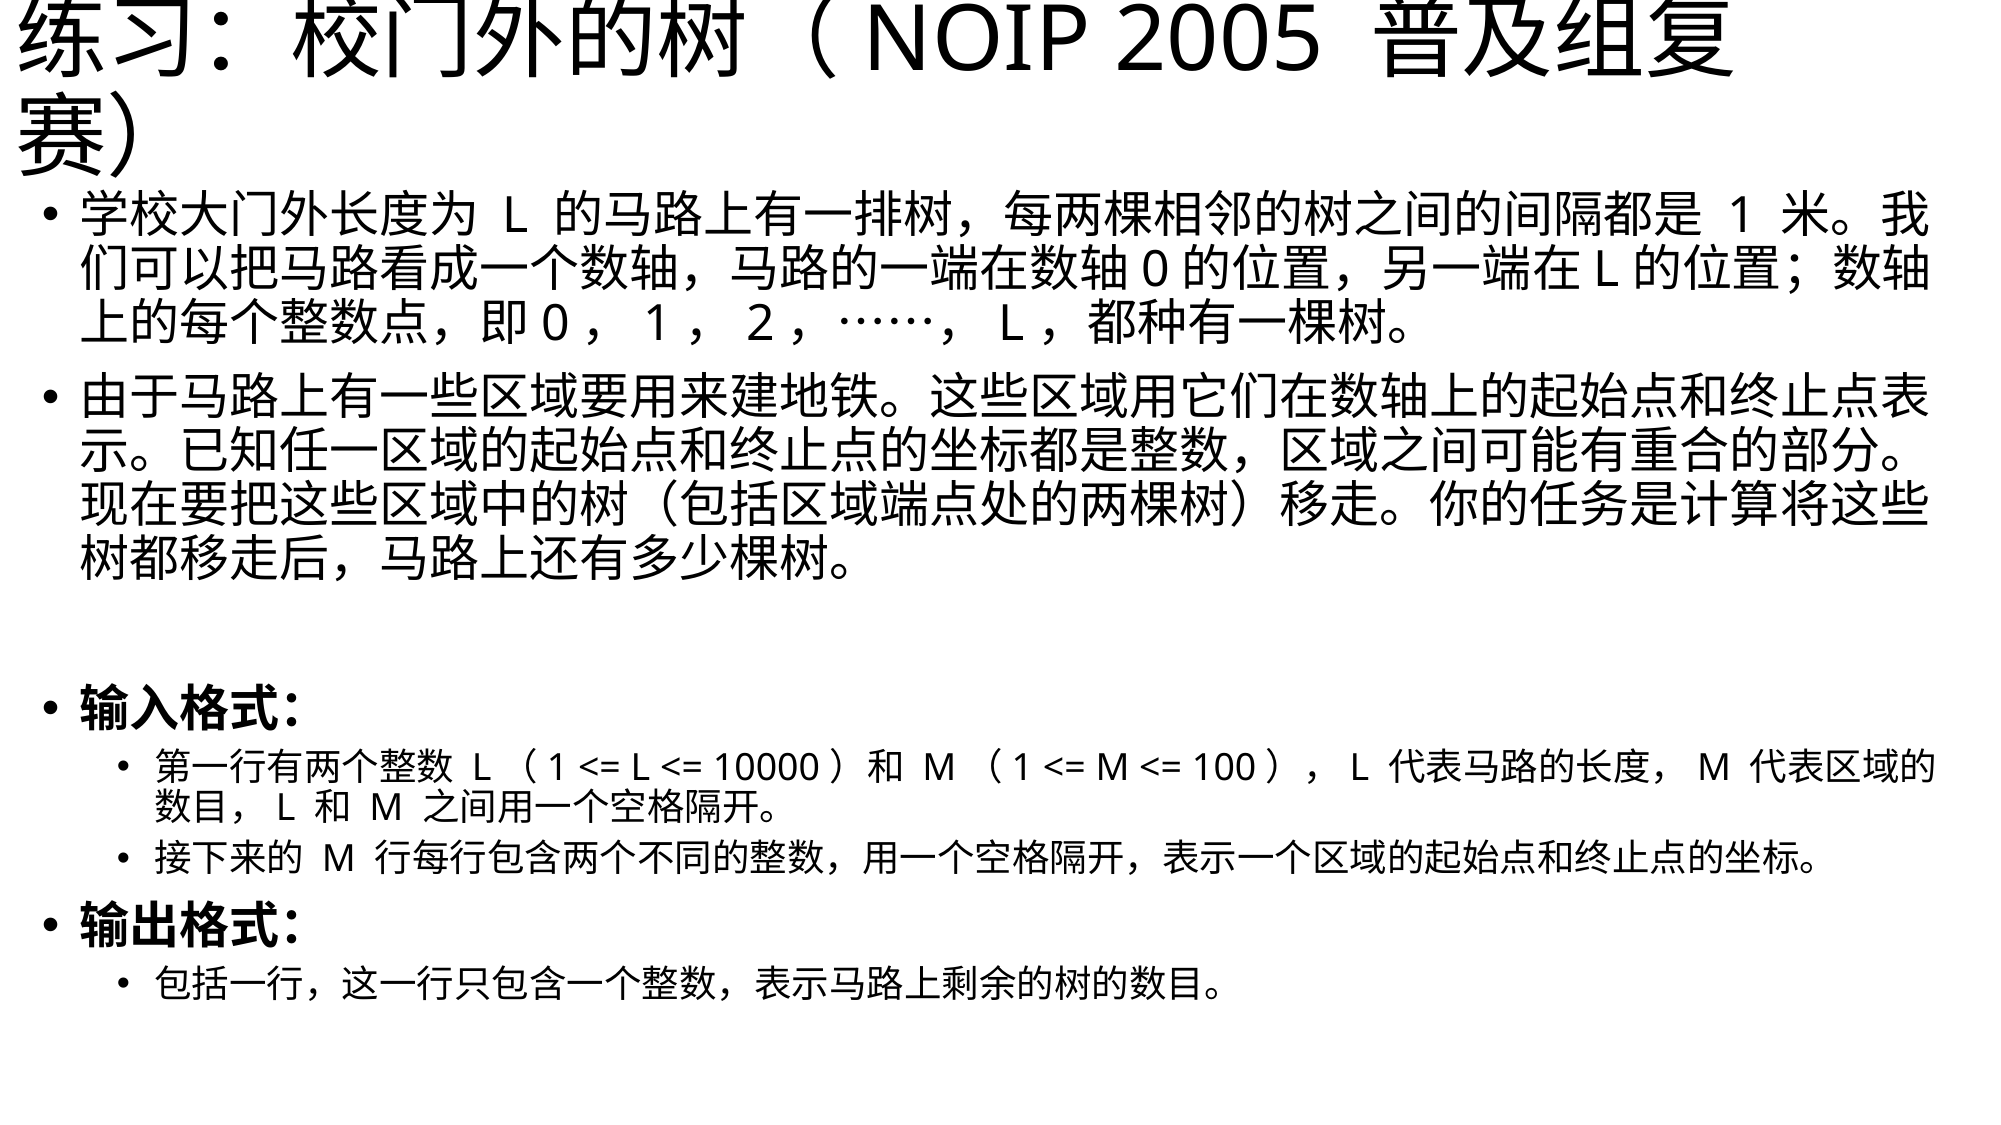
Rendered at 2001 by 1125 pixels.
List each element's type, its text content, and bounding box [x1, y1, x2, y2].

list 学校大门外长度为 L 的马路上有一排树，每两棵相邻的树之间的间隔都是 1 米。我们可以把马路看成一个数轴，马路的一端在数轴0的位置，另一端在L的位置；数轴上的每个整数点，即0，1，2，……，L，都种有一棵树。 由于马路上有一些区域要用来建地铁。这些区域用它们在数轴上的起始点和终止点表示。已知任一区域的起始点和终止点的坐标都是整数，区域之间可能有重合的部分。现在要把这些区域中的树（包括区域端点处的两棵树）移走。你的任务是计算将这些树都移走后，马路上还有多少棵树。 输入格式： 第一行有两个整数 L（1 <= L <= 10000）和 M（1 <= M <= 100），L 代表马路的长度，M 代表区域的数目，L 和 M 之间用一个空格隔开。 接下来的 M 行每行包含两个不同的整数，用一个空格隔开，表示一个区域的起始点和终止点的坐标。 输出格式： 包括一行，这一行只包含一个整数，表示马路上剩余的树的数目。 [26, 181, 1972, 1106]
title 练习：校门外的树（NOIP 2005 普及组复赛） [0, 0, 1822, 199]
